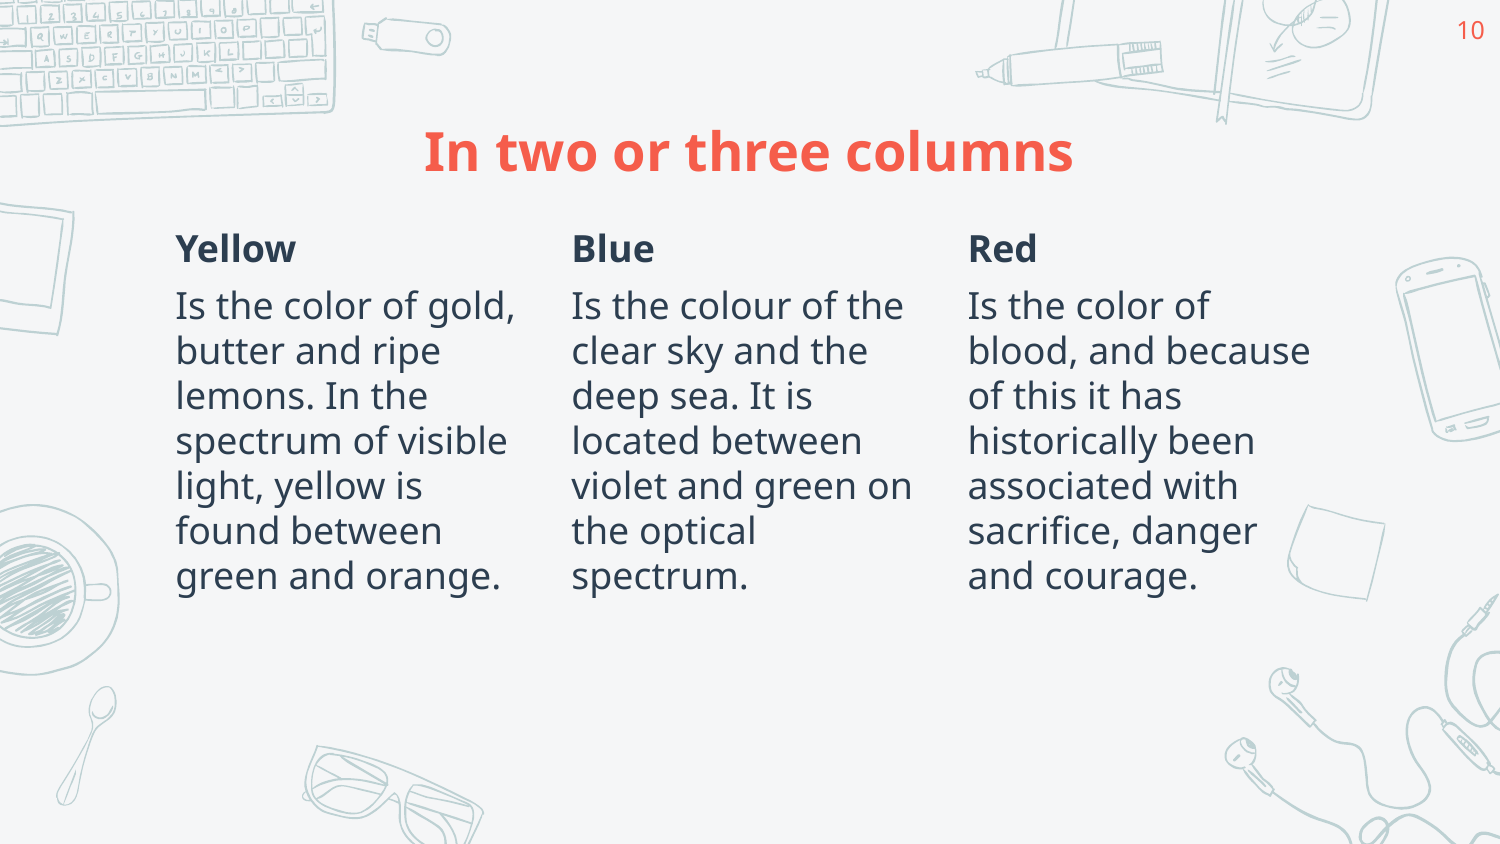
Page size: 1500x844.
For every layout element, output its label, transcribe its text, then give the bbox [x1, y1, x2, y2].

title In two or three columns [185, 102, 1315, 198]
slide_number ‹#› [1435, 0, 1500, 53]
list Red Is the color of blood, and because of this it has historically been associated with sacrifice, danger and courage. [952, 209, 1330, 790]
list Yellow Is the color of gold, butter and ripe lemons. In the spectrum of visible light, yellow is found between green and orange. [160, 209, 537, 790]
list Blue Is the colour of the clear sky and the deep sea. It is located between violet and green on the optical spectrum. [556, 209, 934, 790]
